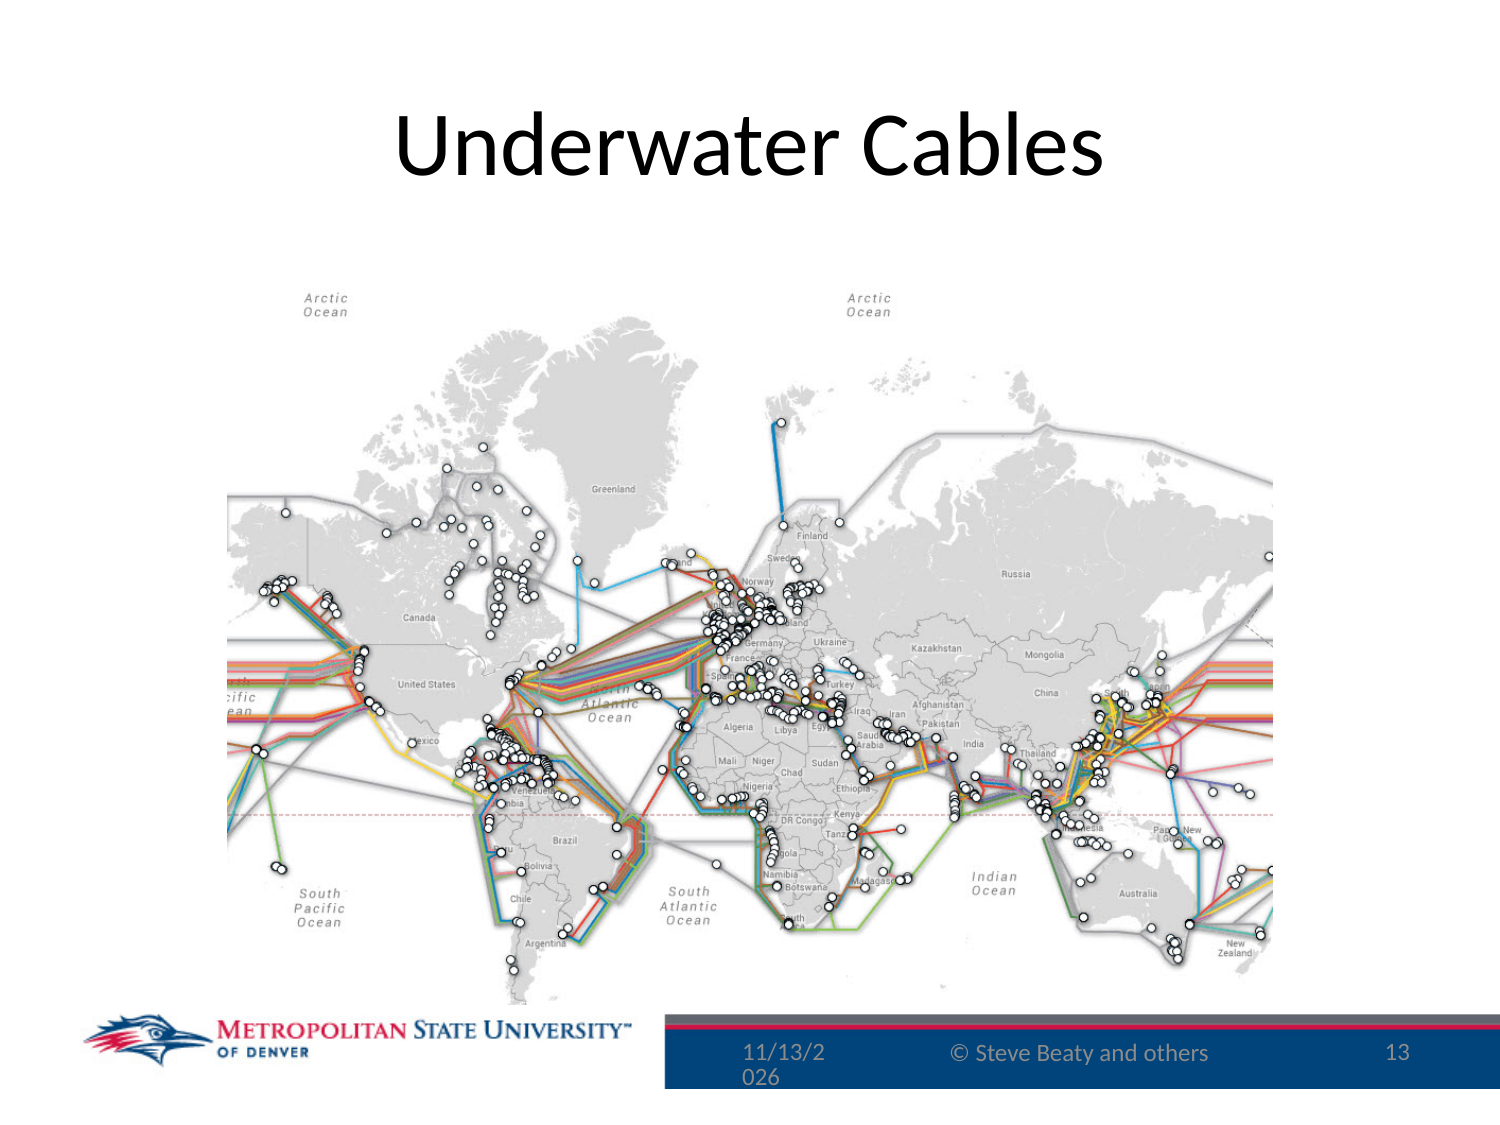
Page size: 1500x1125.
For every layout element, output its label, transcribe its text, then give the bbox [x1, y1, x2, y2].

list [74, 262, 1426, 1006]
slide_number 13 [1316, 1020, 1425, 1081]
picture [44, 1012, 1500, 1089]
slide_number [727, 1020, 842, 1081]
footer © Steve Beaty and others [841, 1021, 1317, 1082]
title Underwater Cables [75, 45, 1425, 233]
